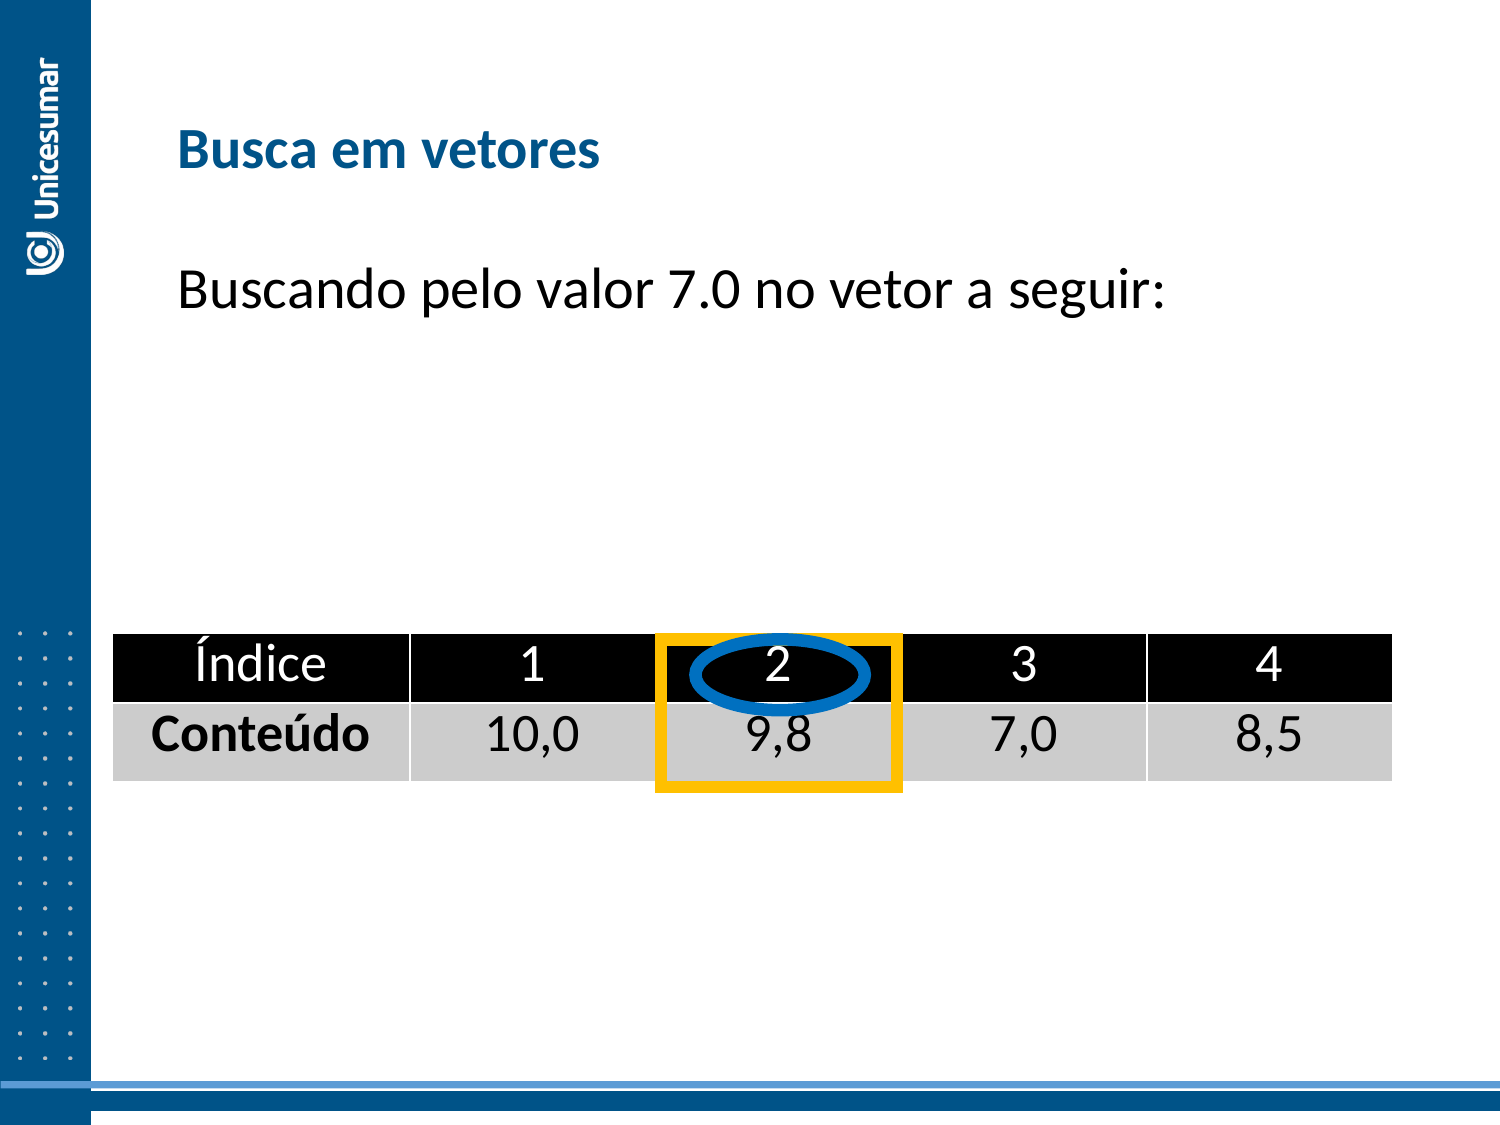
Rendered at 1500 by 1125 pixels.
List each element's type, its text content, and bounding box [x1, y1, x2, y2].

picture [18, 631, 83, 1060]
table_header 4 [1148, 634, 1392, 702]
list Buscando pelo valor 7.0 no vetor a seguir: [162, 242, 1459, 968]
table_cell 7,0 [902, 704, 1146, 781]
table_header 3 [902, 634, 1146, 702]
text_box [694, 638, 866, 712]
list Busca em vetores [162, 81, 1459, 217]
table_cell 9,8 [656, 704, 660, 781]
table_cell Conteúdo [113, 704, 409, 781]
table_header 1 [411, 634, 655, 702]
table_cell 8,5 [1148, 704, 1392, 781]
picture [27, 58, 64, 275]
table_header 2 [656, 634, 900, 702]
table_header Índice [113, 634, 409, 702]
text_box [660, 638, 898, 788]
table_cell 10,0 [411, 704, 655, 781]
